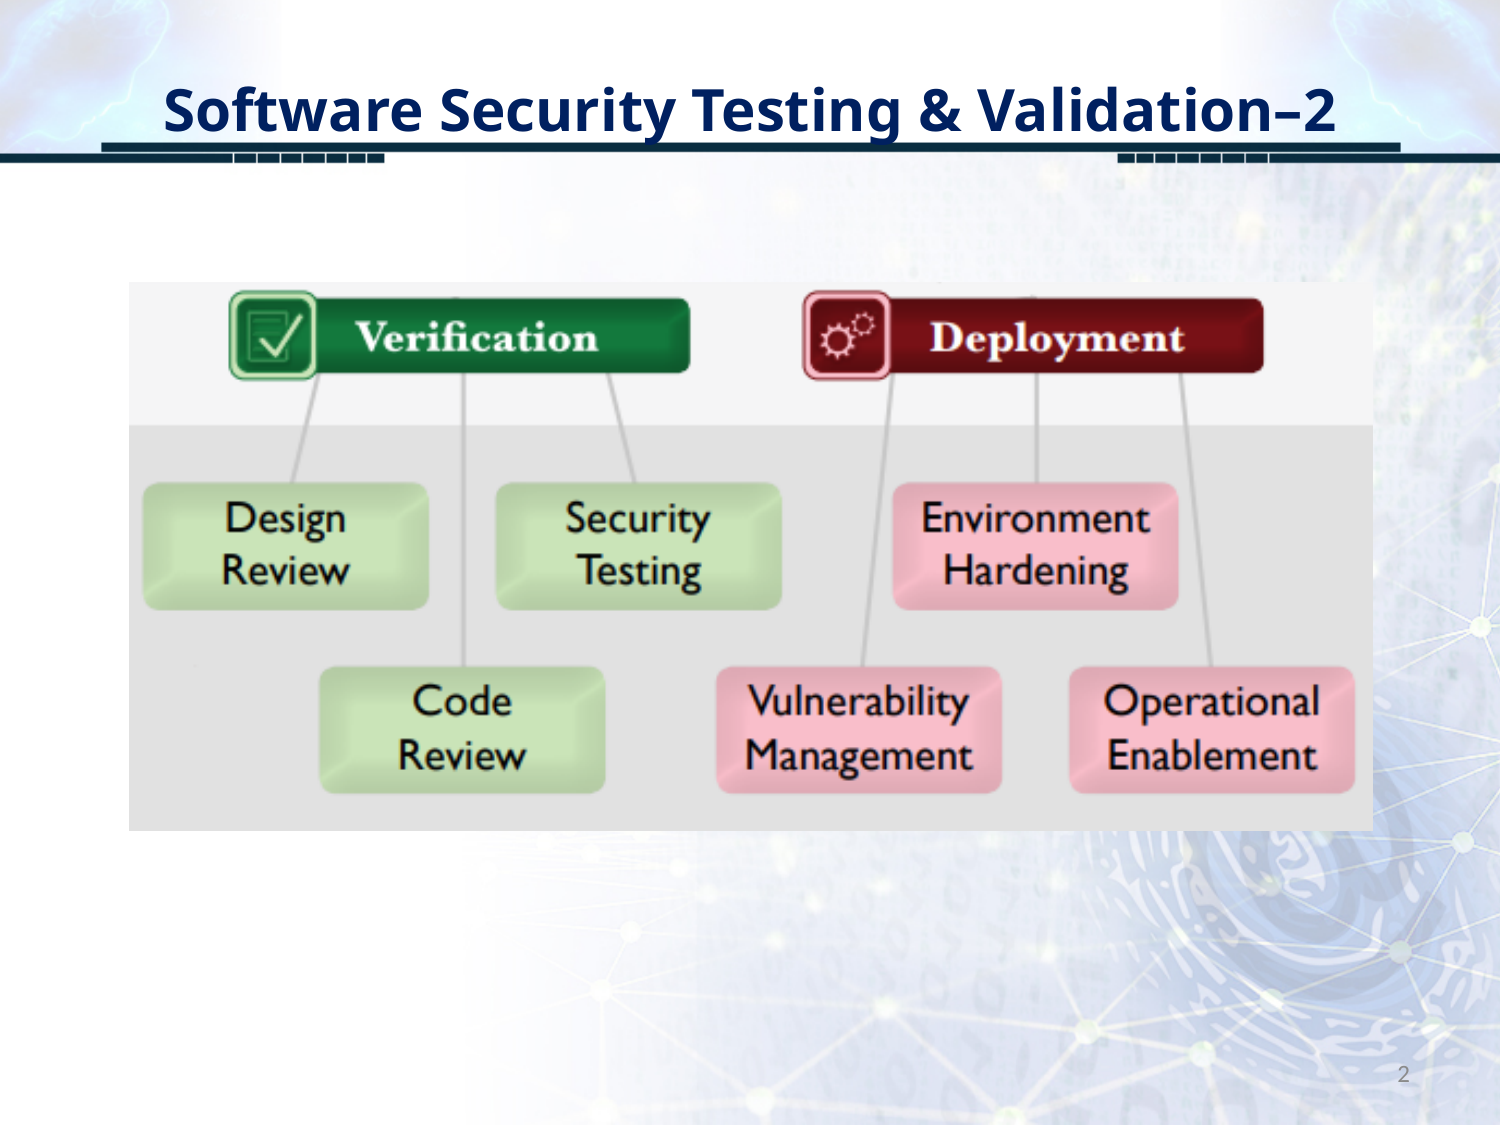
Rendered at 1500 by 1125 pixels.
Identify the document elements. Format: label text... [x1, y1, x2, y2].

slide_number 2 [1074, 1042, 1425, 1103]
title Software Security Testing & Validation–2 [75, 34, 1425, 182]
picture [0, 0, 1500, 1125]
